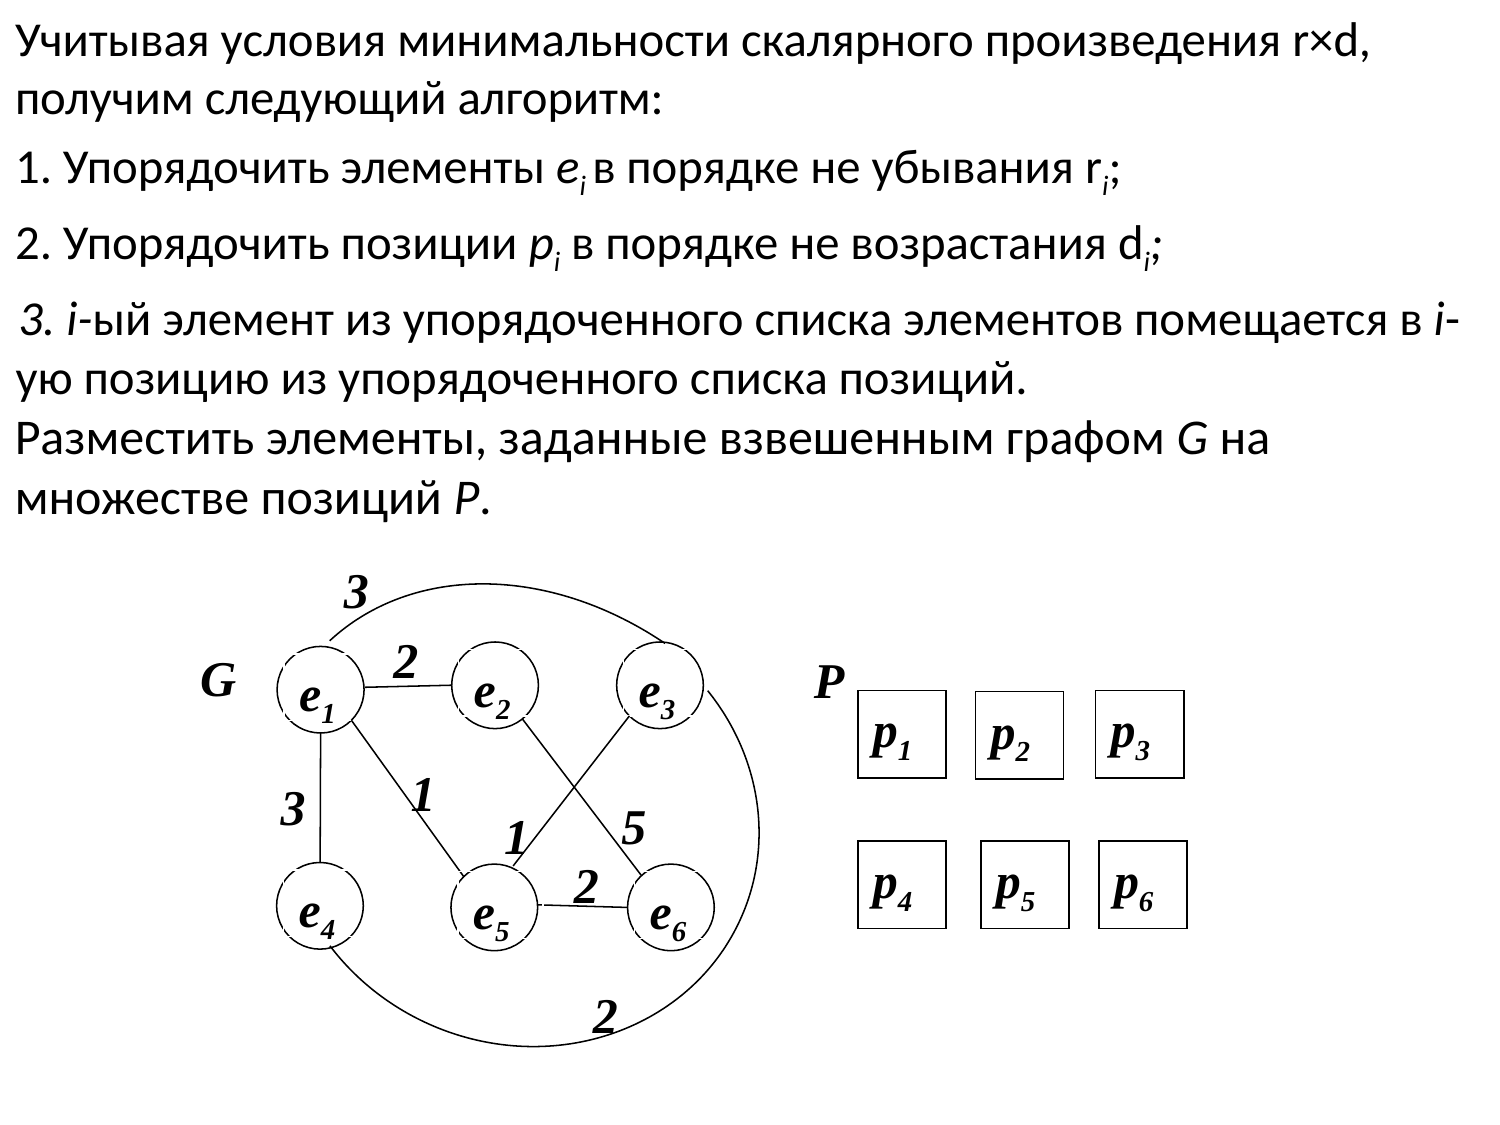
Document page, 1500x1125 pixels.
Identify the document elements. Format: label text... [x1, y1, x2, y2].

list Учитывая условия минимальности скалярного произведения r×d, получим следующий алгоритм: 1. Упорядочить элементы ei в порядке не убывания ri; 2. Упорядочить позиции pi в порядке не возрастания di; 3. i-ый элемент из упорядоченного списка элементов помещается в i-ую позицию из упорядоченного списка позиций. [0, 0, 1500, 397]
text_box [88, 514, 1341, 1125]
text_box Разместить элементы, заданные взвешенным графом G на множестве позиций Р. [0, 397, 1500, 532]
